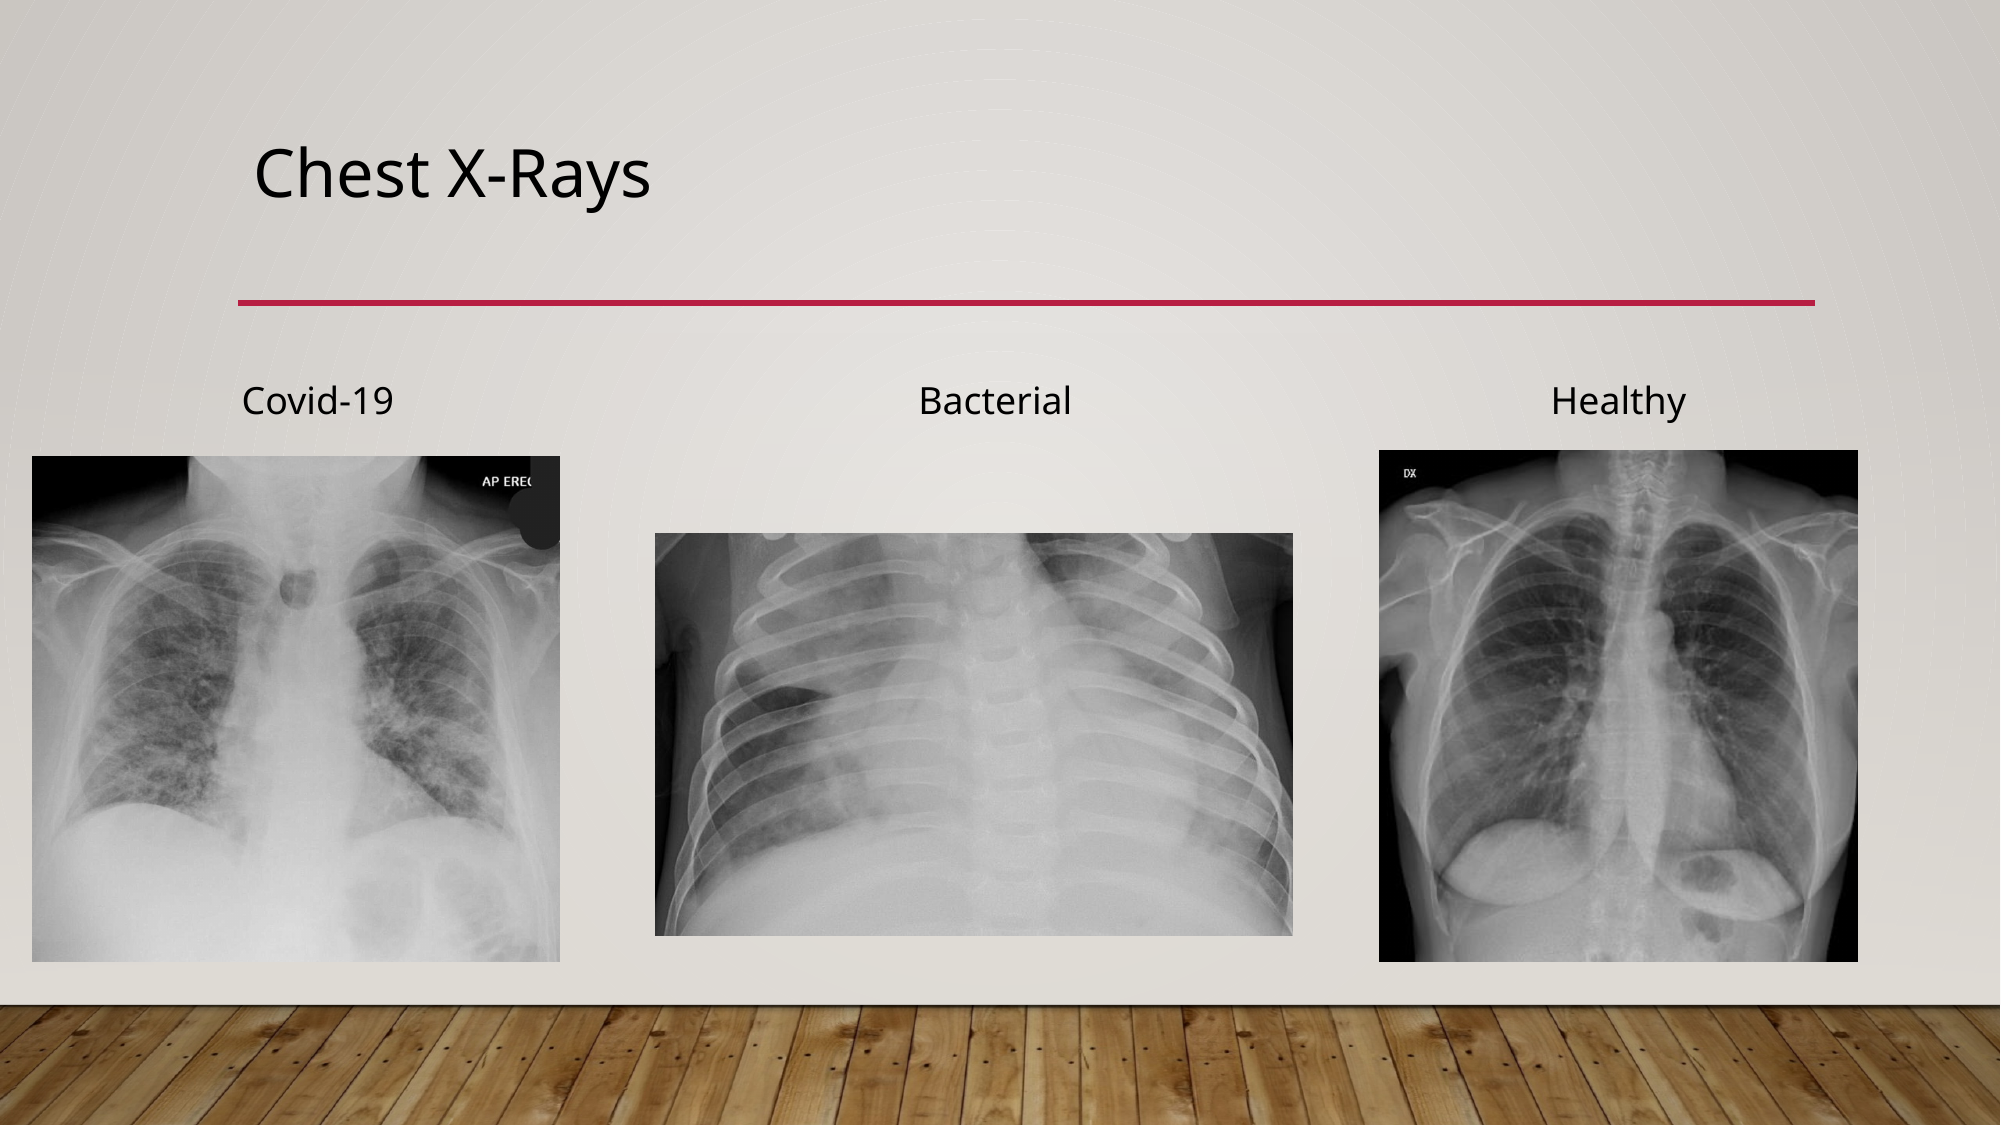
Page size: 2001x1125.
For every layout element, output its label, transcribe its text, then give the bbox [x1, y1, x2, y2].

text_box Bacterial [903, 369, 1088, 430]
title Chest X-Rays [238, 131, 1814, 305]
text_box Covid-19 [226, 369, 409, 430]
text_box Healthy [1535, 369, 1702, 430]
picture [0, 1005, 2000, 1125]
picture [32, 456, 560, 962]
picture [1379, 450, 1858, 962]
picture [655, 533, 1293, 936]
